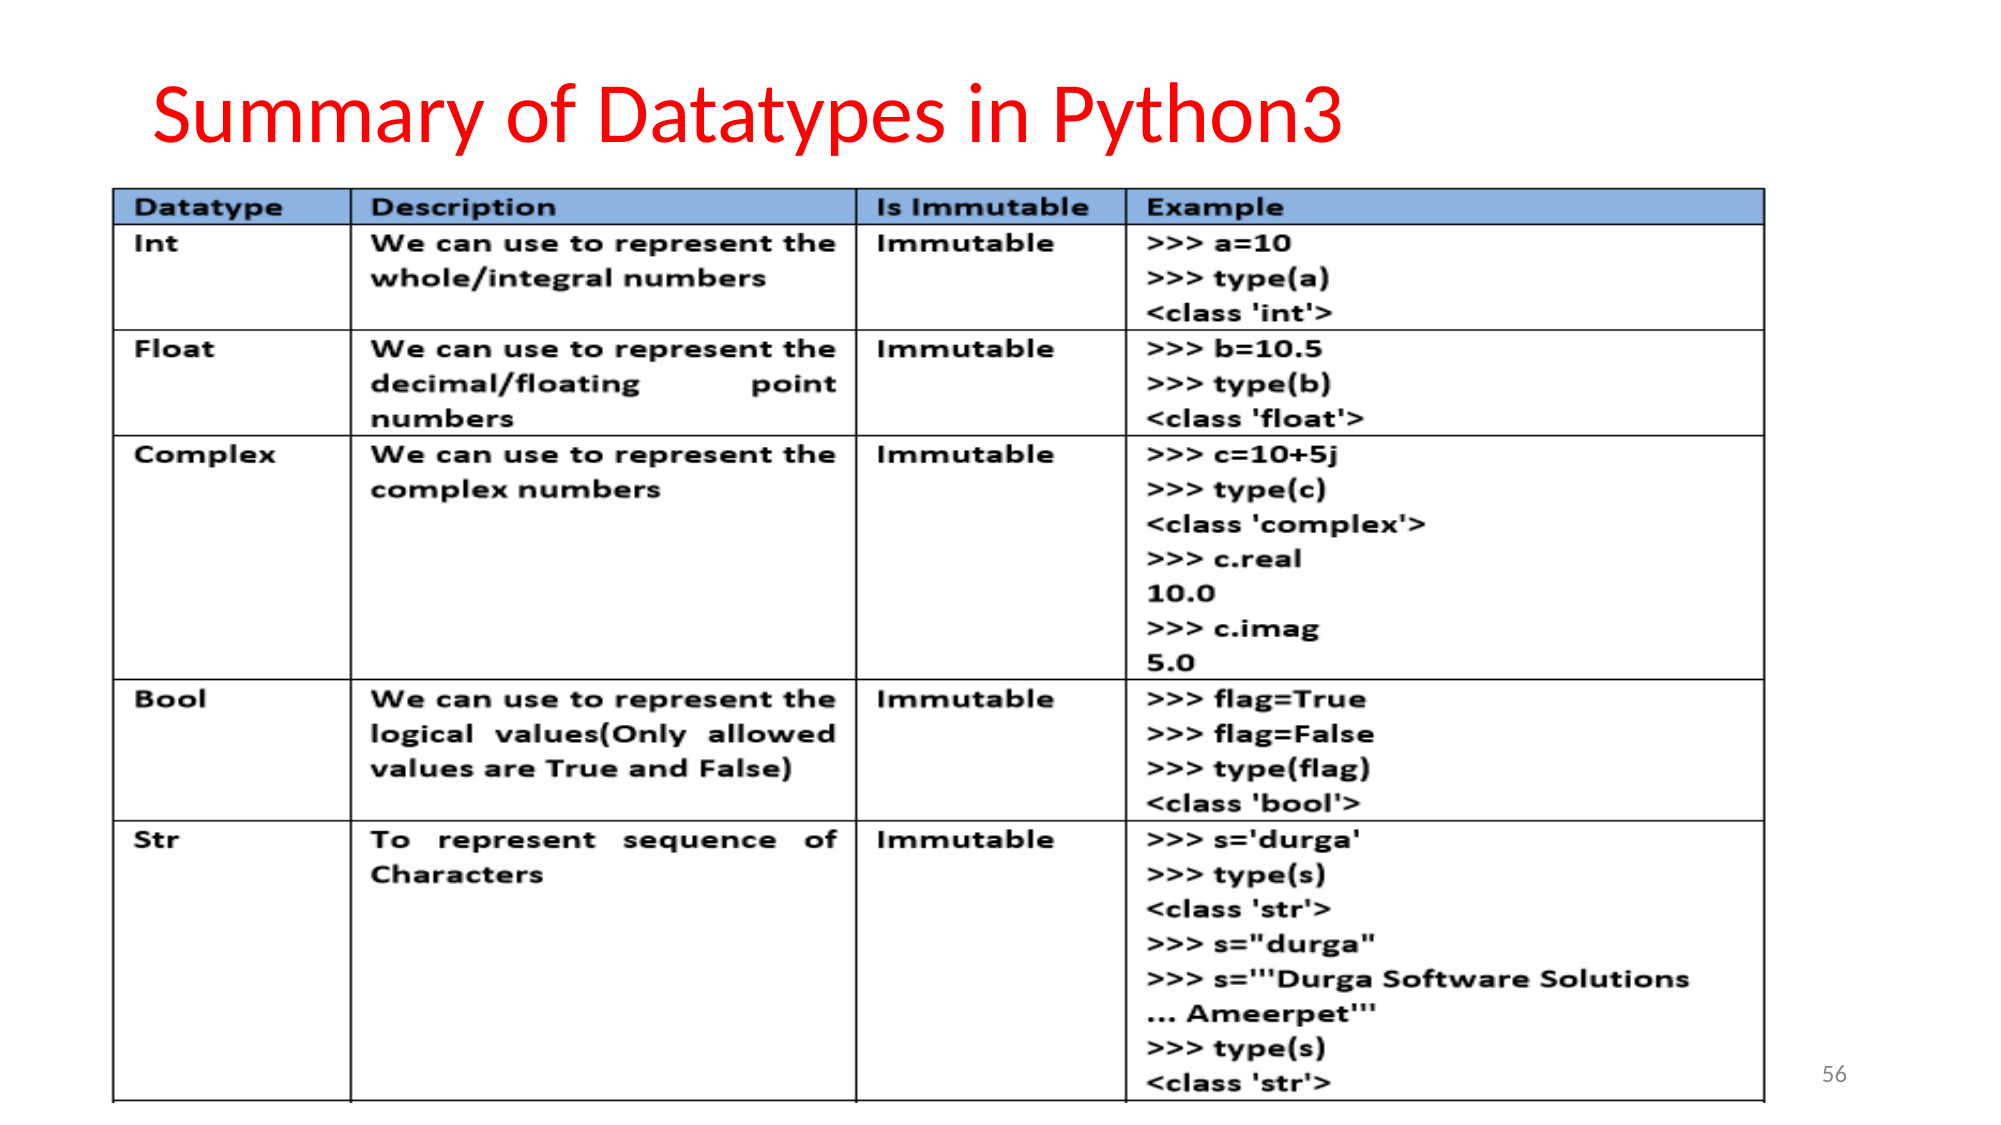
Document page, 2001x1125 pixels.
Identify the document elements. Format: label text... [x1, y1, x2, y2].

slide_number ‹#› [1803, 1042, 1863, 1103]
title Summary of Datatypes in Python3 [137, 59, 1863, 169]
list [72, 168, 1798, 1103]
